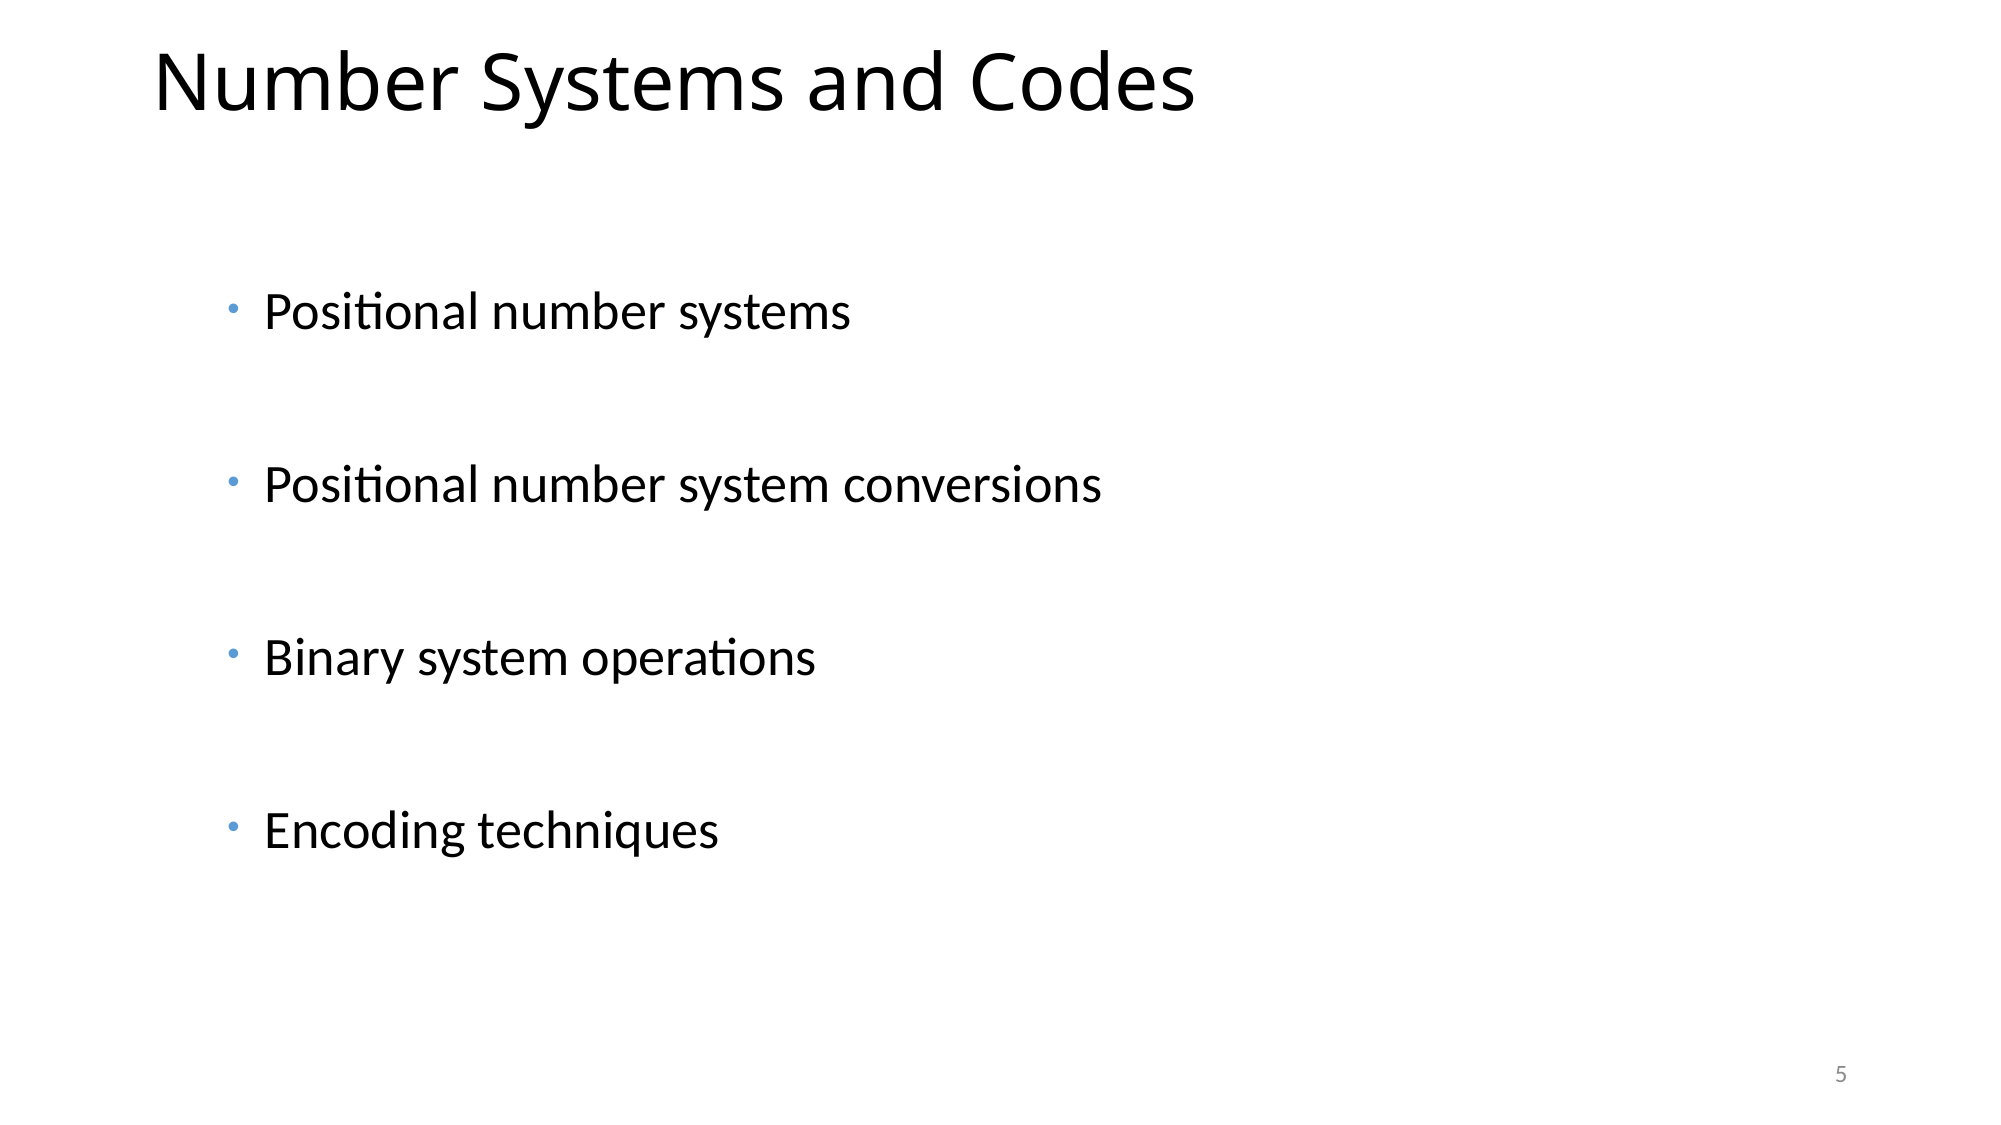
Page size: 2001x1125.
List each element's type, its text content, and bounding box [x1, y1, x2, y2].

list Positional number systems Positional number system conversions Binary system operations Encoding techniques [137, 170, 1917, 1008]
slide_number 5 [1412, 1042, 1863, 1103]
title Number Systems and Codes [137, 34, 1863, 136]
